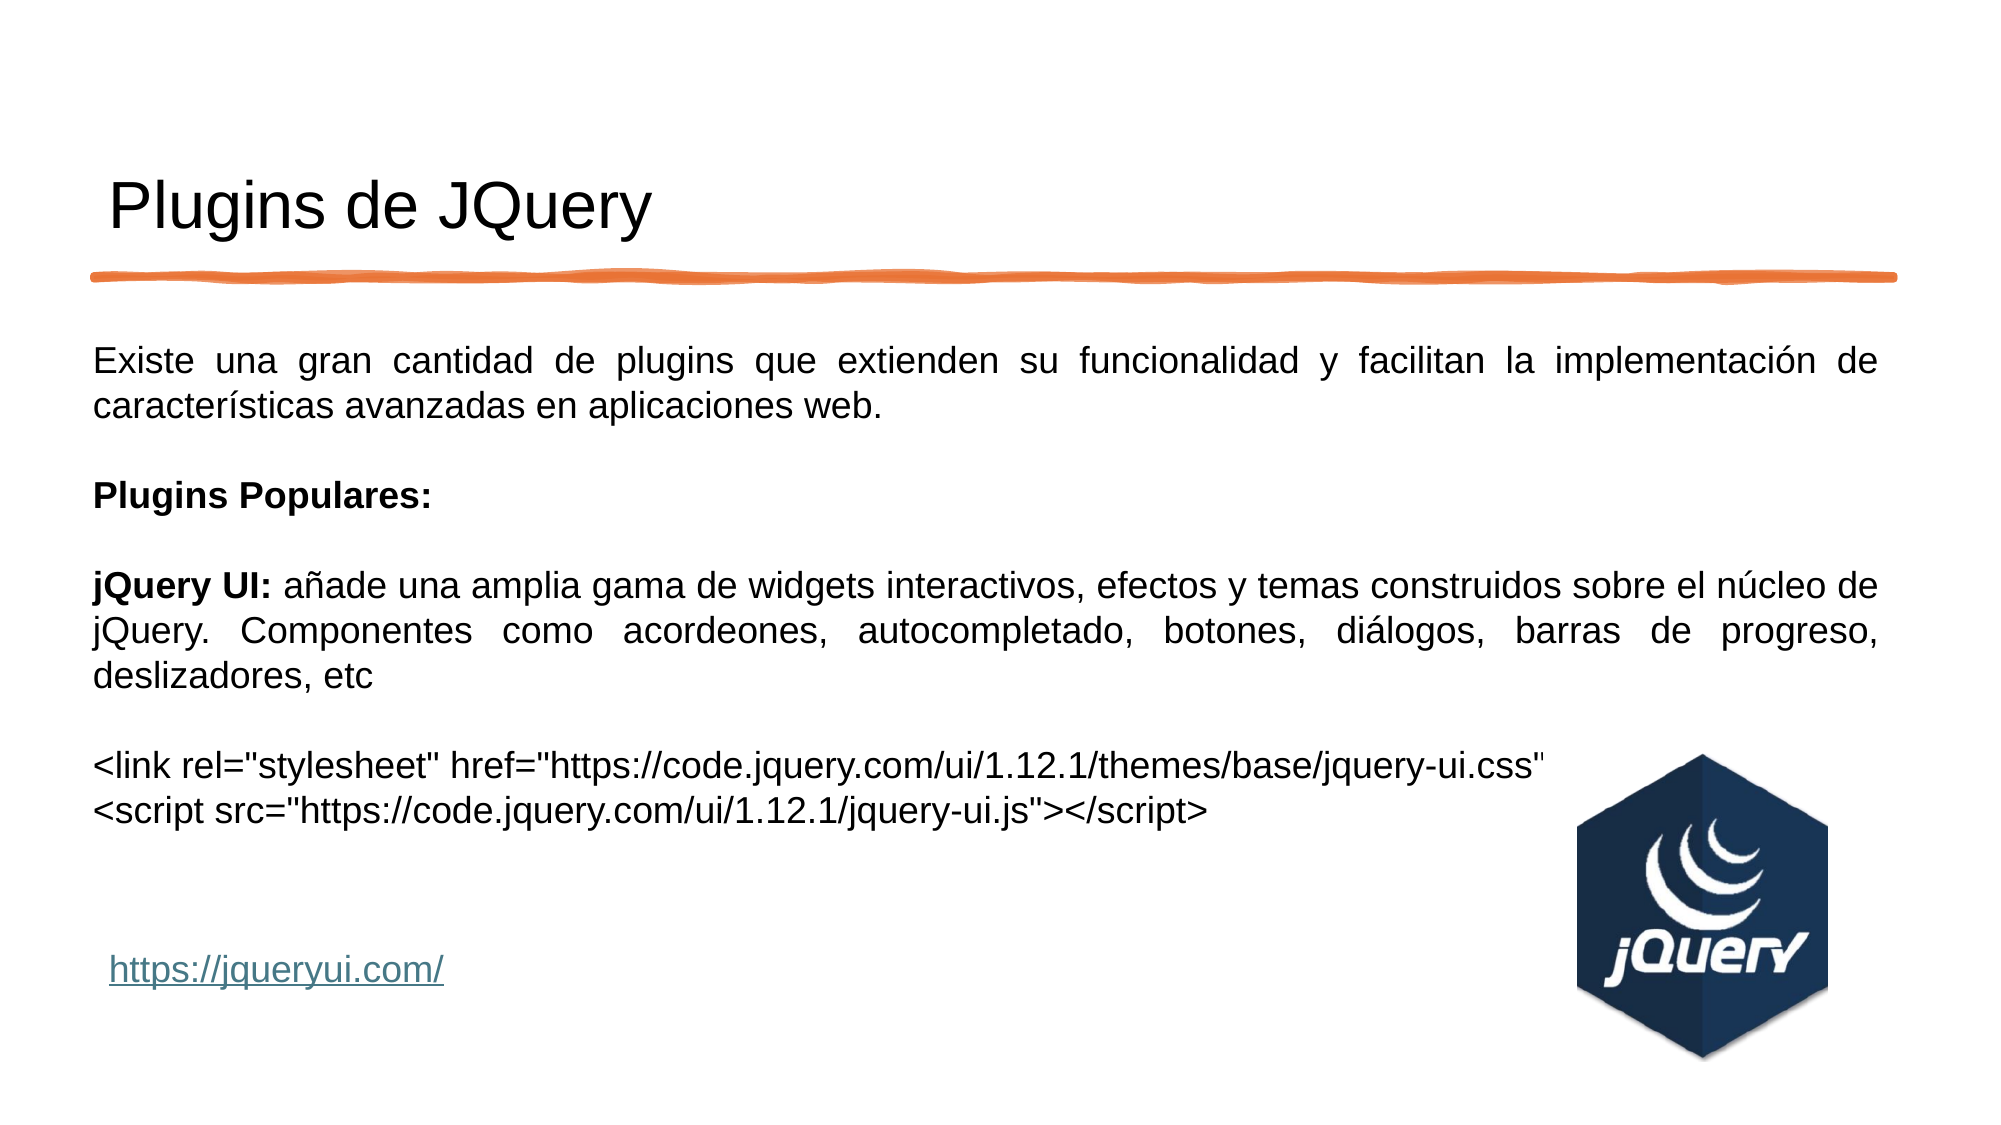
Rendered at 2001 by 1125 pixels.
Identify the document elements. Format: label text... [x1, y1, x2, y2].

text_box Existe una gran cantidad de plugins que extienden su funcionalidad y facilitan la implementación de características avanzadas en aplicaciones web. Plugins Populares: jQuery UI: añade una amplia gama de widgets interactivos, efectos y temas construidos sobre el núcleo de jQuery. Componentes como acordeones, autocompletado, botones, diálogos, barras de progreso, deslizadores, etc <link rel="stylesheet" href="https://code.jquery.com/ui/1.12.1/themes/base/jquery-ui.css"> <script src="https://code.jquery.com/ui/1.12.1/jquery-ui.js"></script> [78, 328, 1894, 884]
text_box https://jqueryui.com/ [93, 937, 1094, 998]
picture [1543, 746, 1870, 1073]
text_box [93, 271, 1894, 282]
title Plugins de JQuery [93, 67, 1902, 251]
